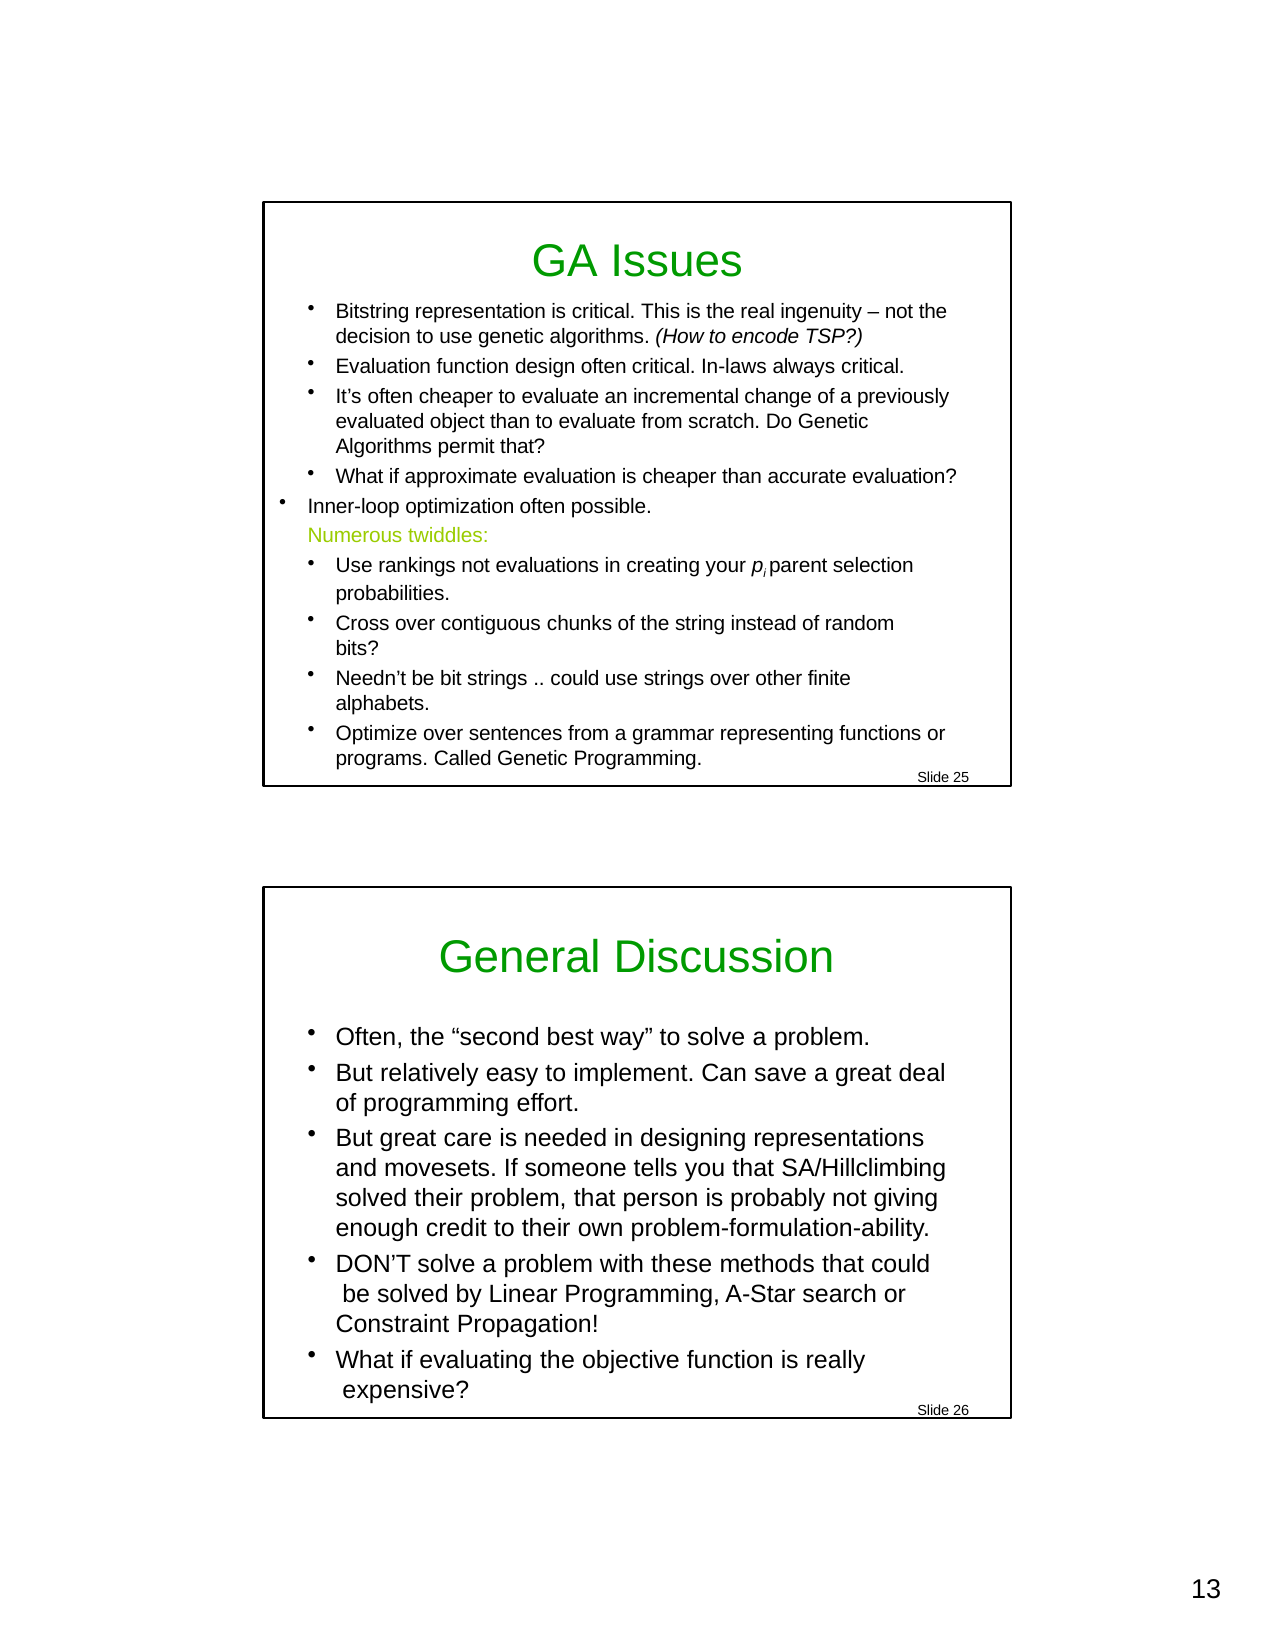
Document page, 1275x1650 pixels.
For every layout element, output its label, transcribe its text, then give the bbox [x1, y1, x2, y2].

text_box General Discussion Often, the “second best way” to solve a problem. But relatively easy to implement. Can save a great deal of programming effort. But great care is needed in designing representations and movesets. If someone tells you that SA/Hillclimbing solved their problem, that person is probably not giving enough credit to their own problem-formulation-ability. DON’T solve a problem with these methods that could be solved by Linear Programming, A-Star search or Constraint Propagation! What if evaluating the objective function is really expensive? Slide 26 [263, 887, 1012, 1419]
slide_number 10 [1186, 1571, 1226, 1650]
text_box GA Issues Bitstring representation is critical. This is the real ingenuity – not the decision to use genetic algorithms. (How to encode TSP?) Evaluation function design often critical. In-laws always critical. It’s often cheaper to evaluate an incremental change of a previously evaluated object than to evaluate from scratch. Do Genetic Algorithms permit that? What if approximate evaluation is cheaper than accurate evaluation? Inner-loop optimization often possible. Numerous twiddles: Use rankings not evaluations in creating your pi parent selection probabilities. Cross over contiguous chunks of the string instead of random bits? Needn’t be bit strings .. could use strings over other finite alphabets. Optimize over sentences from a grammar representing functions or programs. Called Genetic Programming. Slide 25 [263, 202, 1012, 786]
